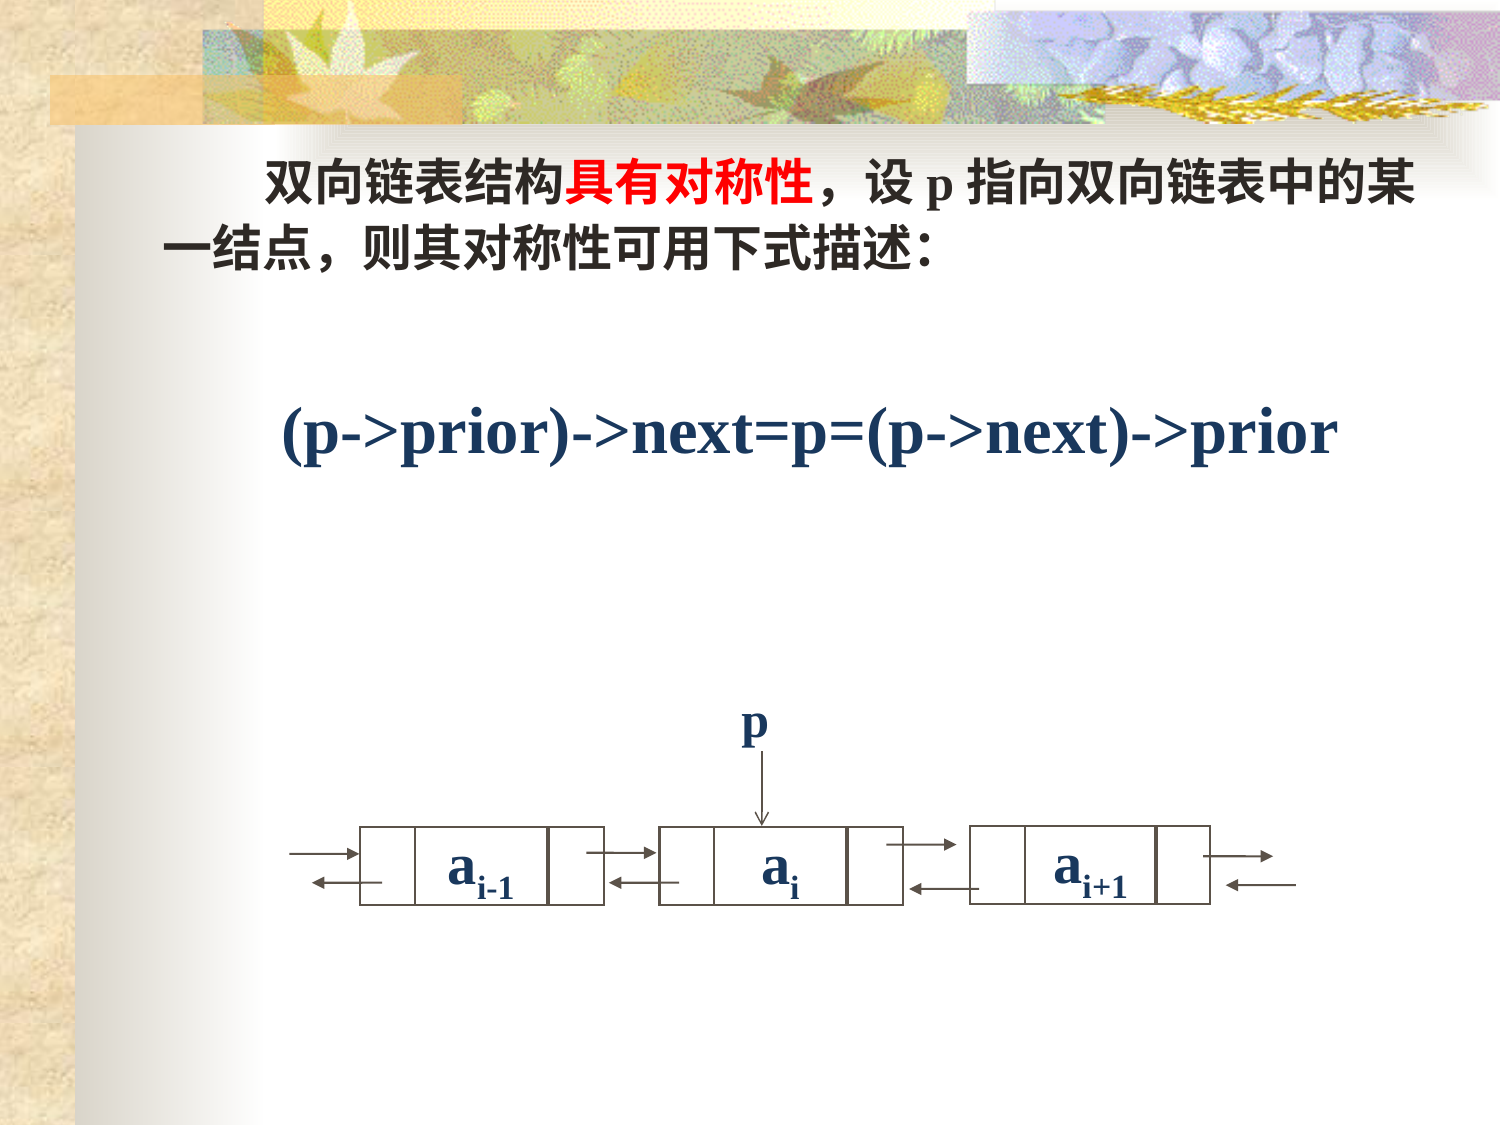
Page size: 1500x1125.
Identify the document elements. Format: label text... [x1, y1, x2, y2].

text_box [288, 825, 1296, 906]
picture [0, 0, 1500, 1125]
text_box p [714, 680, 809, 756]
list 双向链表结构具有对称性，设p指向双向链表中的某一结点，则其对称性可用下式描述： (p->prior)->next=p=(p->next)->prior [147, 137, 1436, 610]
